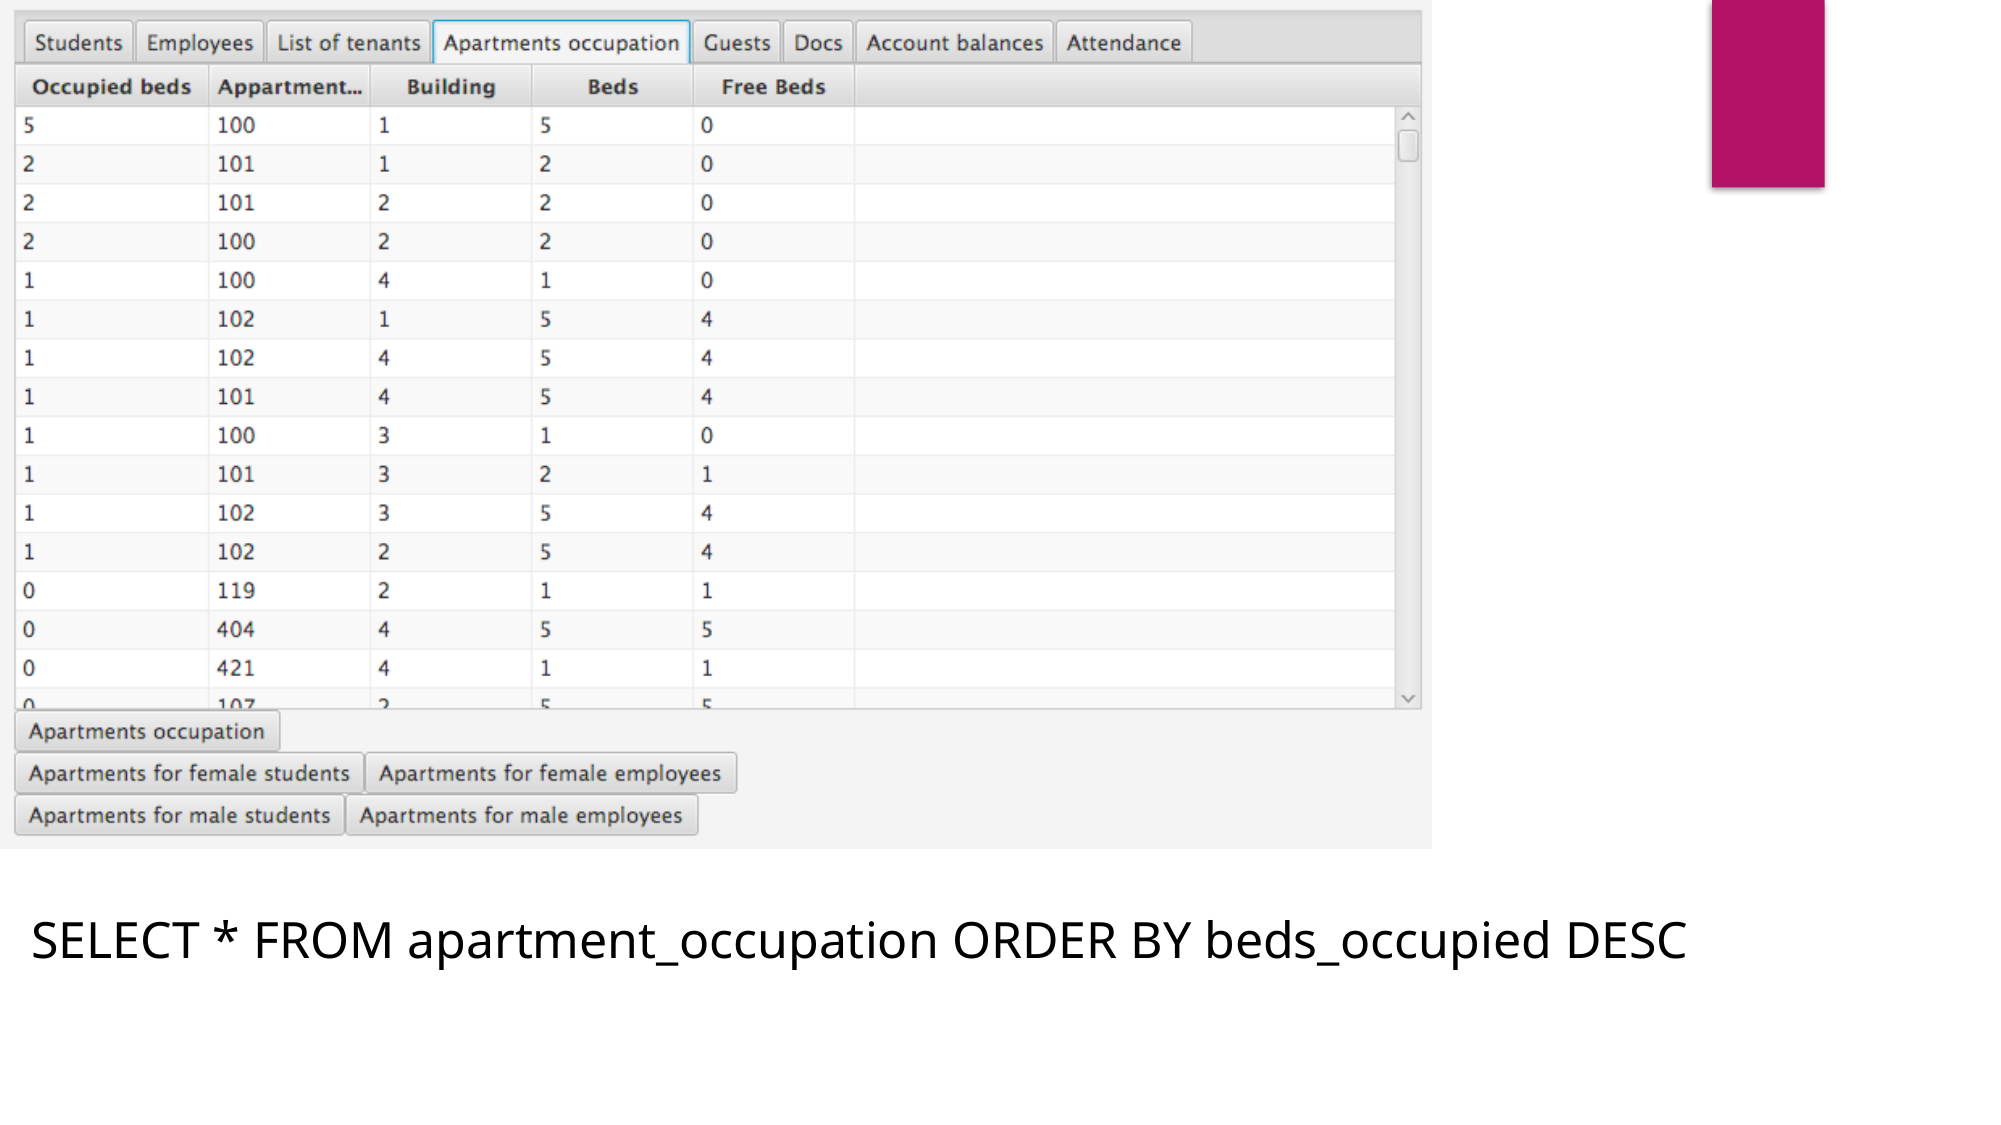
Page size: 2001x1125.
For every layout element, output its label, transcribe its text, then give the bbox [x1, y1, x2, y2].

picture [0, 0, 1432, 850]
text_box SELECT * FROM apartment_occupation ORDER BY beds_occupied DESC [16, 900, 1917, 976]
